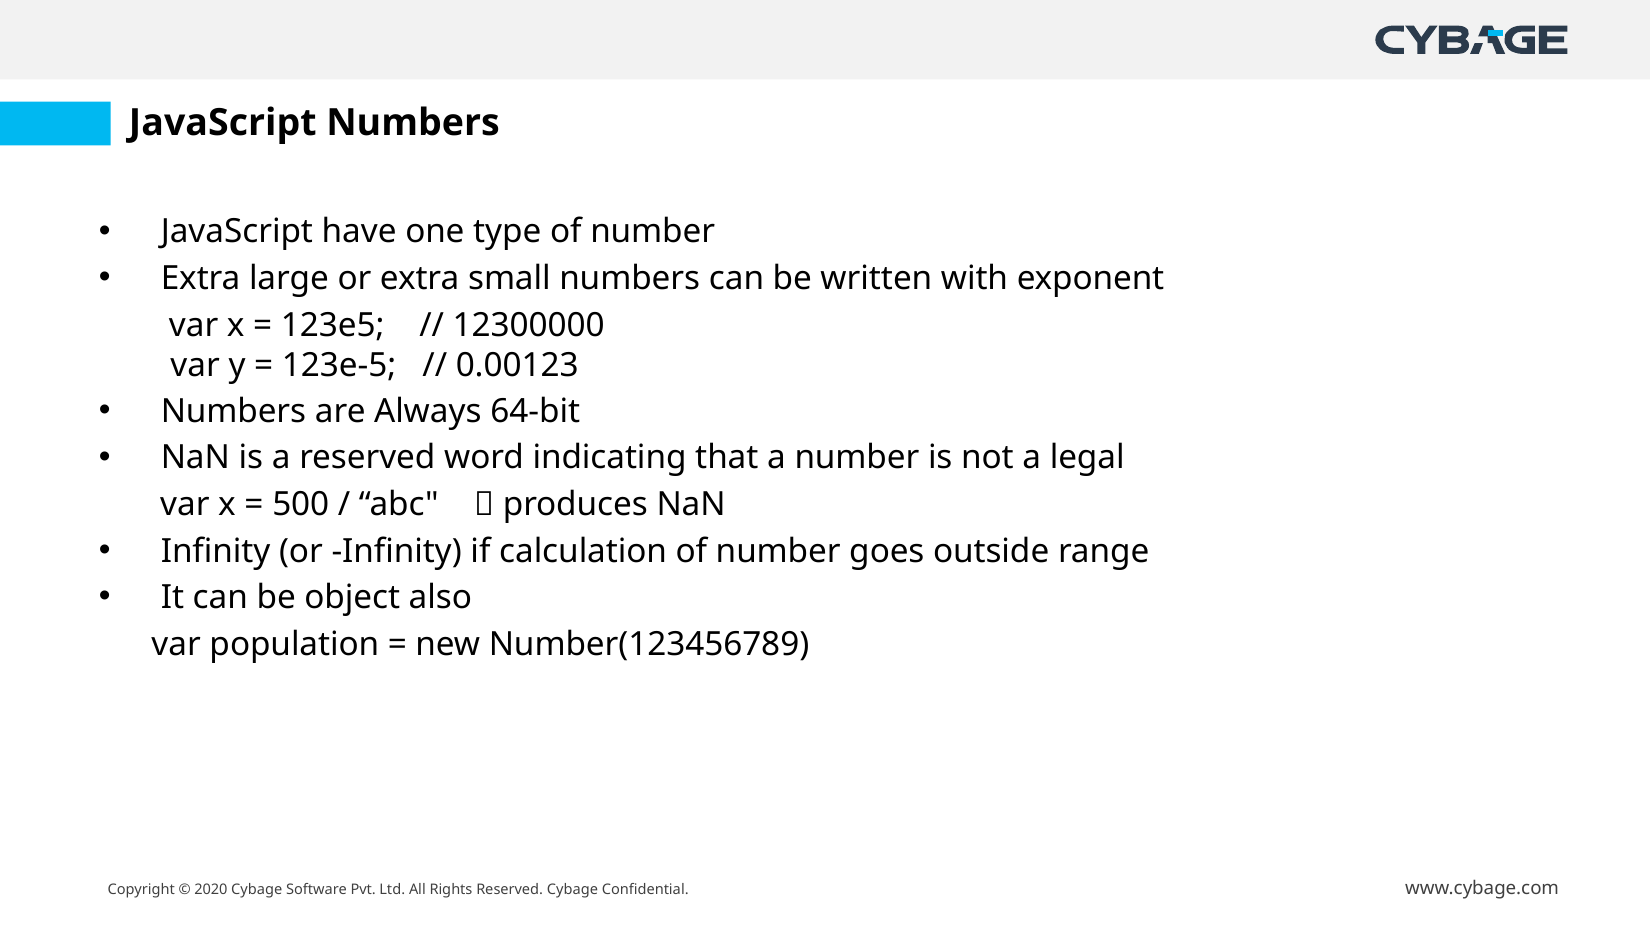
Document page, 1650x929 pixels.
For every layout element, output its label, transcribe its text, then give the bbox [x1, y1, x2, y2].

title JavaScript Numbers [112, 89, 1598, 171]
list JavaScript have one type of number Extra large or extra small numbers can be written with exponent var x = 123e5; // 12300000 var y = 123e-5; // 0.00123 Numbers are Always 64-bit NaN is a reserved word indicating that a number is not a legal var x = 500 / “abc"  produces NaN Infinity (or -Infinity) if calculation of number goes outside range It can be object also var population = new Number(123456789) [82, 201, 1568, 815]
